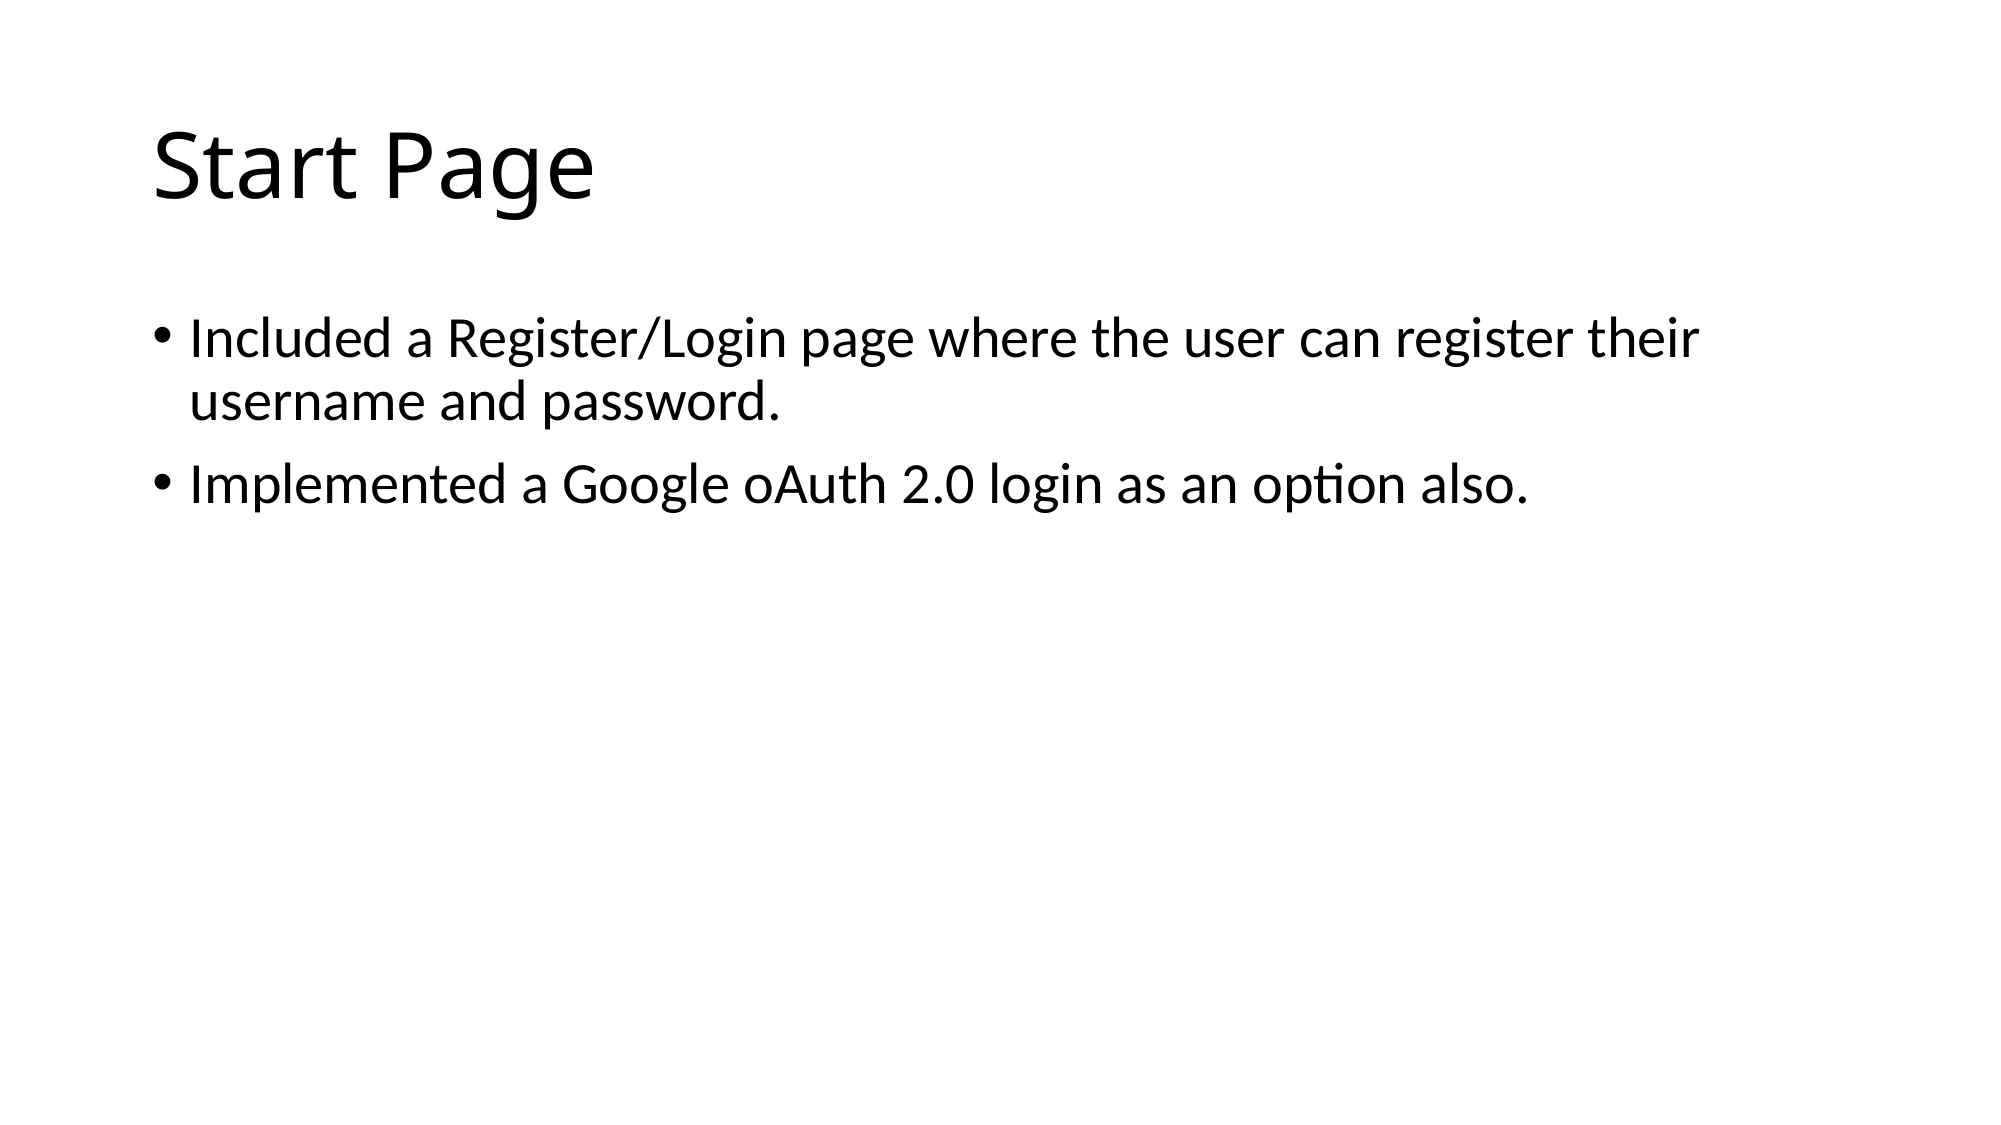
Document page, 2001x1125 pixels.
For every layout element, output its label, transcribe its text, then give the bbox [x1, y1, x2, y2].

title Start Page [137, 59, 1863, 278]
list Included a Register/Login page where the user can register their username and password. Implemented a Google oAuth 2.0 login as an option also. [137, 299, 1863, 1014]
